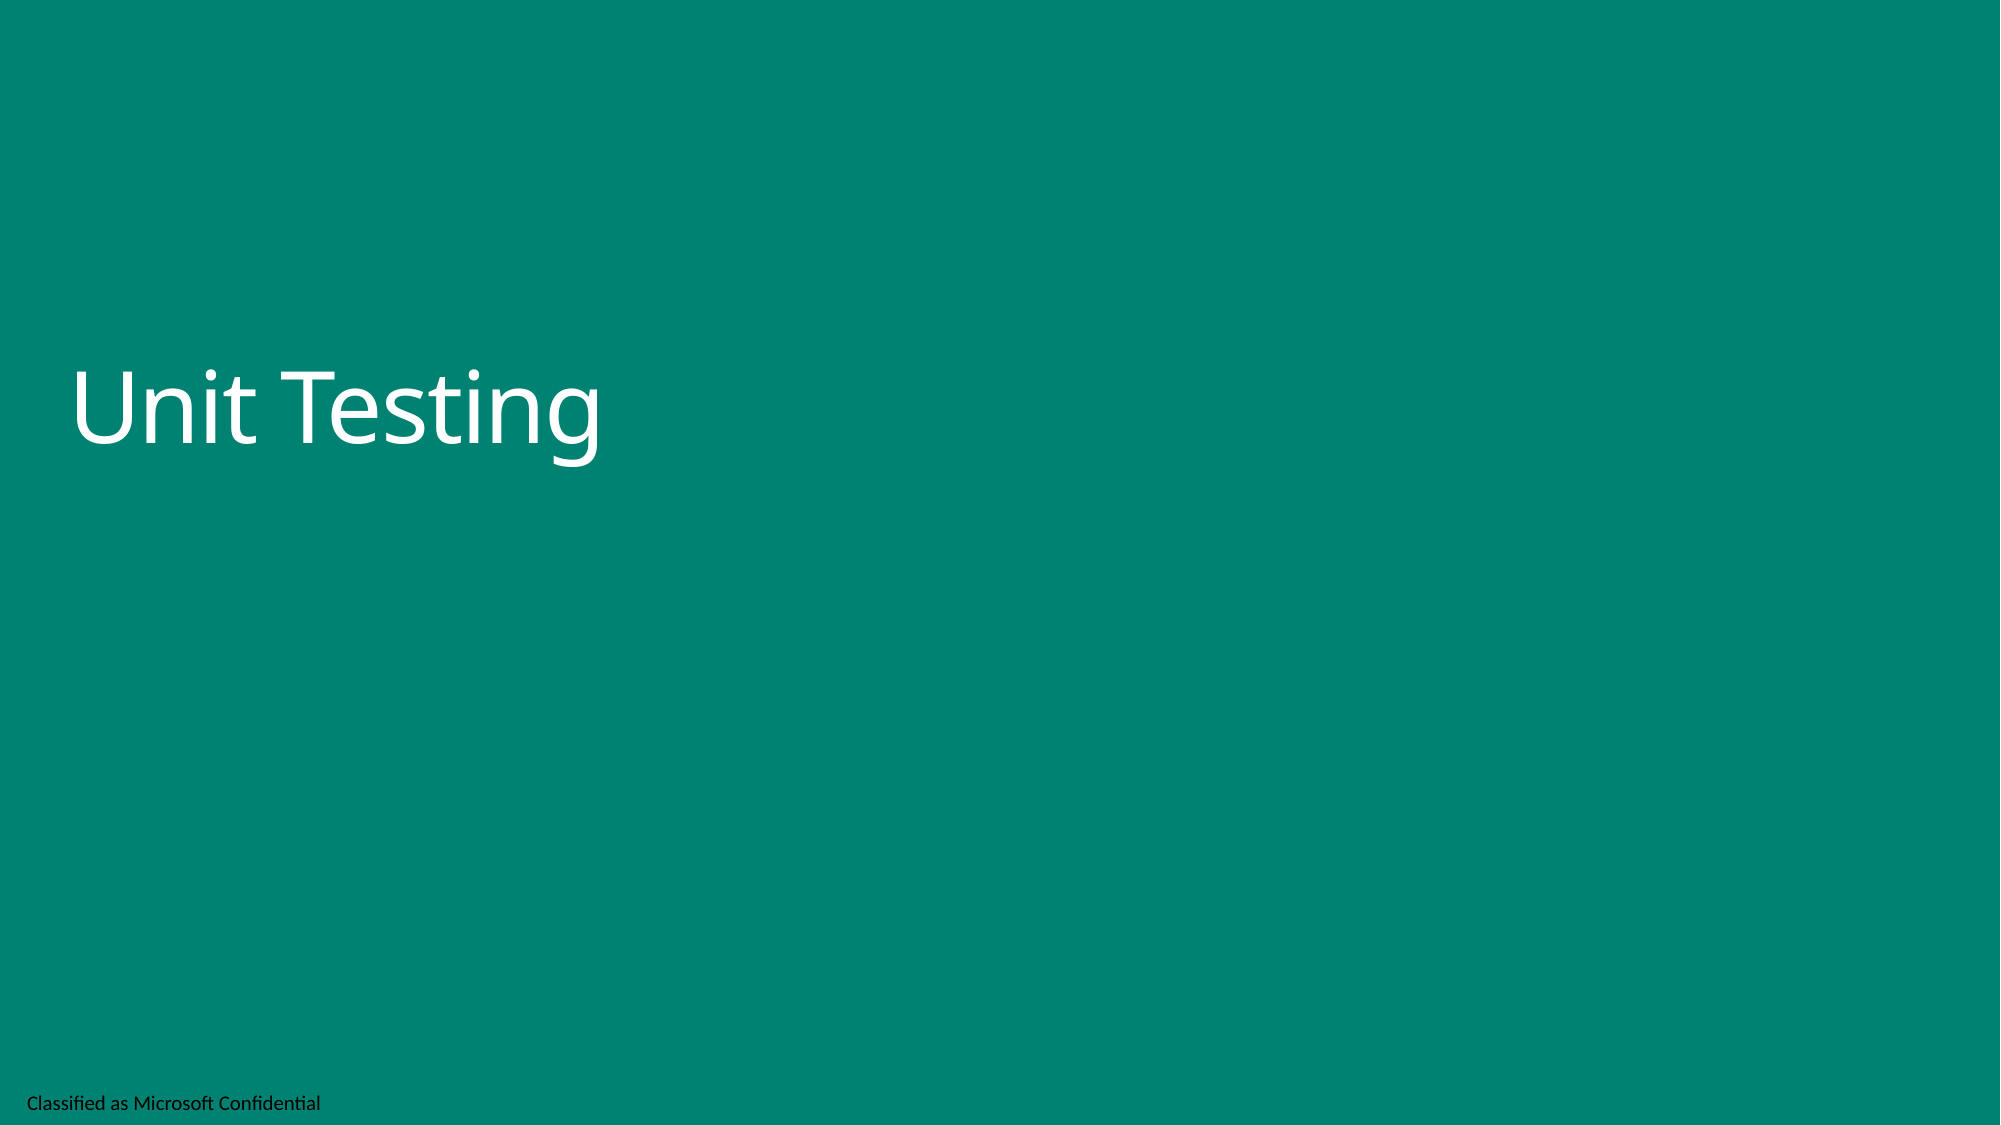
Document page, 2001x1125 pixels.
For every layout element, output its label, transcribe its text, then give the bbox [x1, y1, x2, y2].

title Unit Testing [44, 341, 1956, 482]
